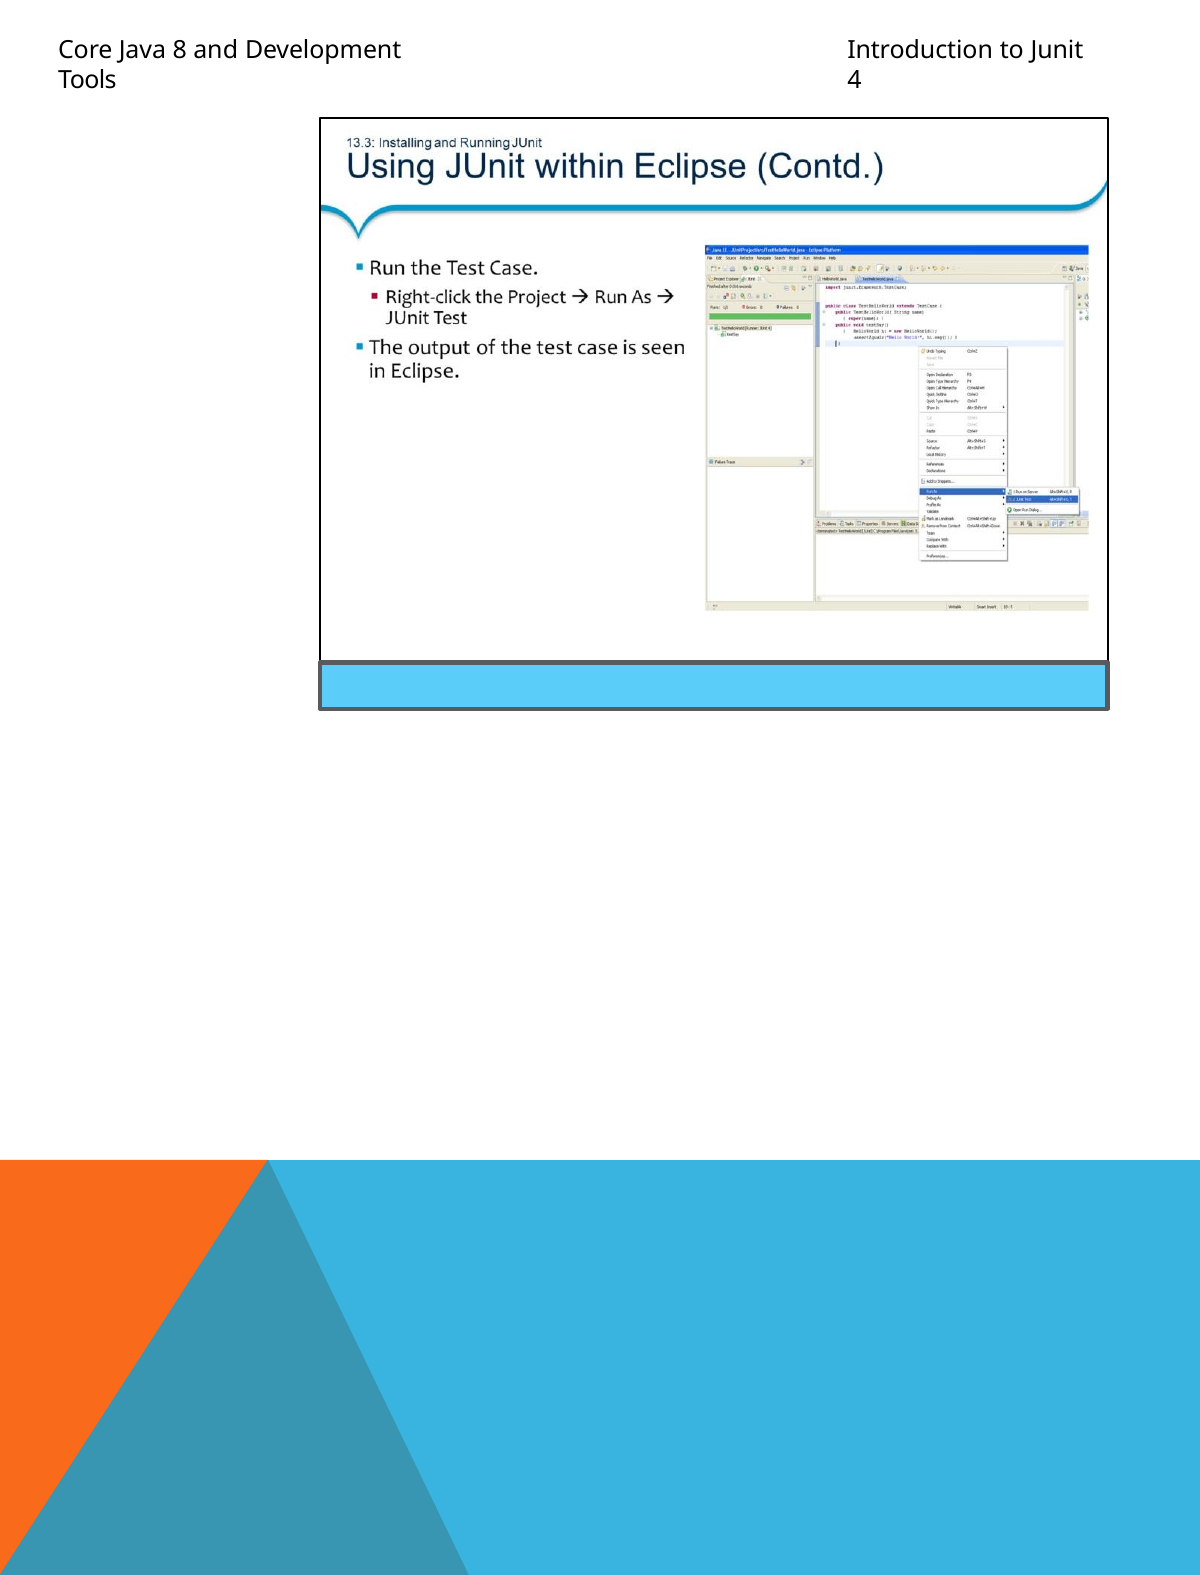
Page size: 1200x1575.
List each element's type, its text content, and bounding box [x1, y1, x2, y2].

text_box Core Java 8 and Development Tools [56, 31, 462, 94]
text_box Introduction to Junit 4 [845, 31, 1088, 94]
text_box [318, 116, 1109, 710]
